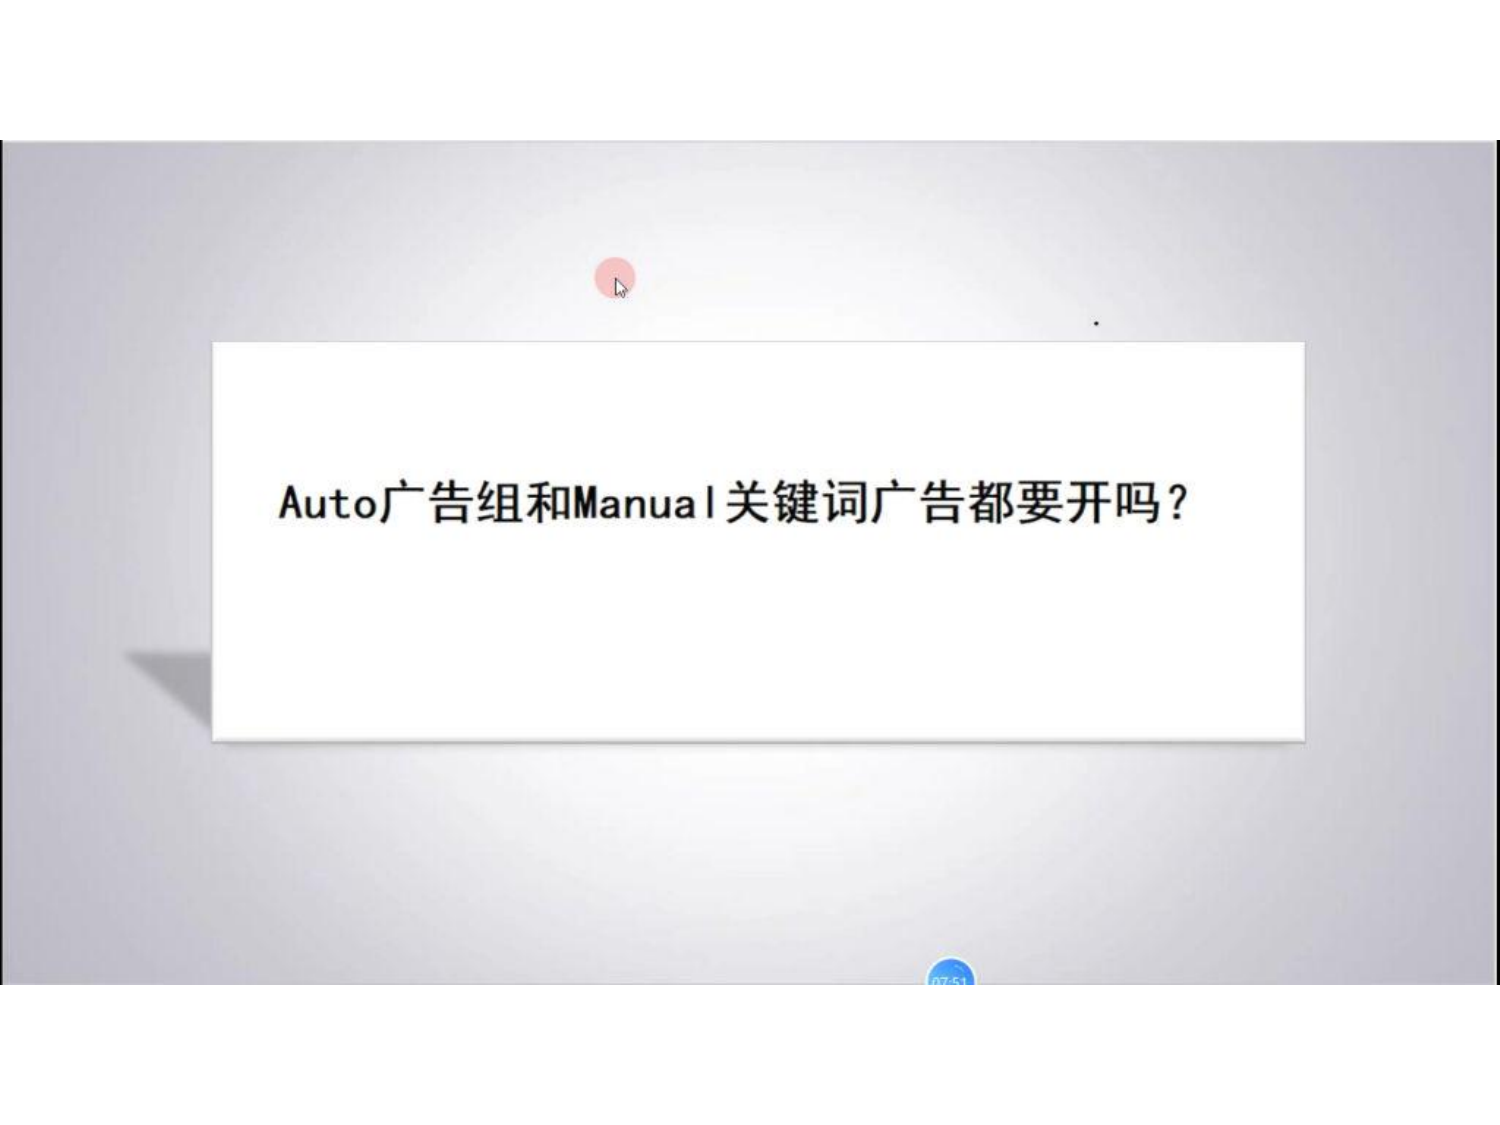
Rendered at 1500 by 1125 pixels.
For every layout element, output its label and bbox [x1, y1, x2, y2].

picture [0, 140, 1500, 985]
